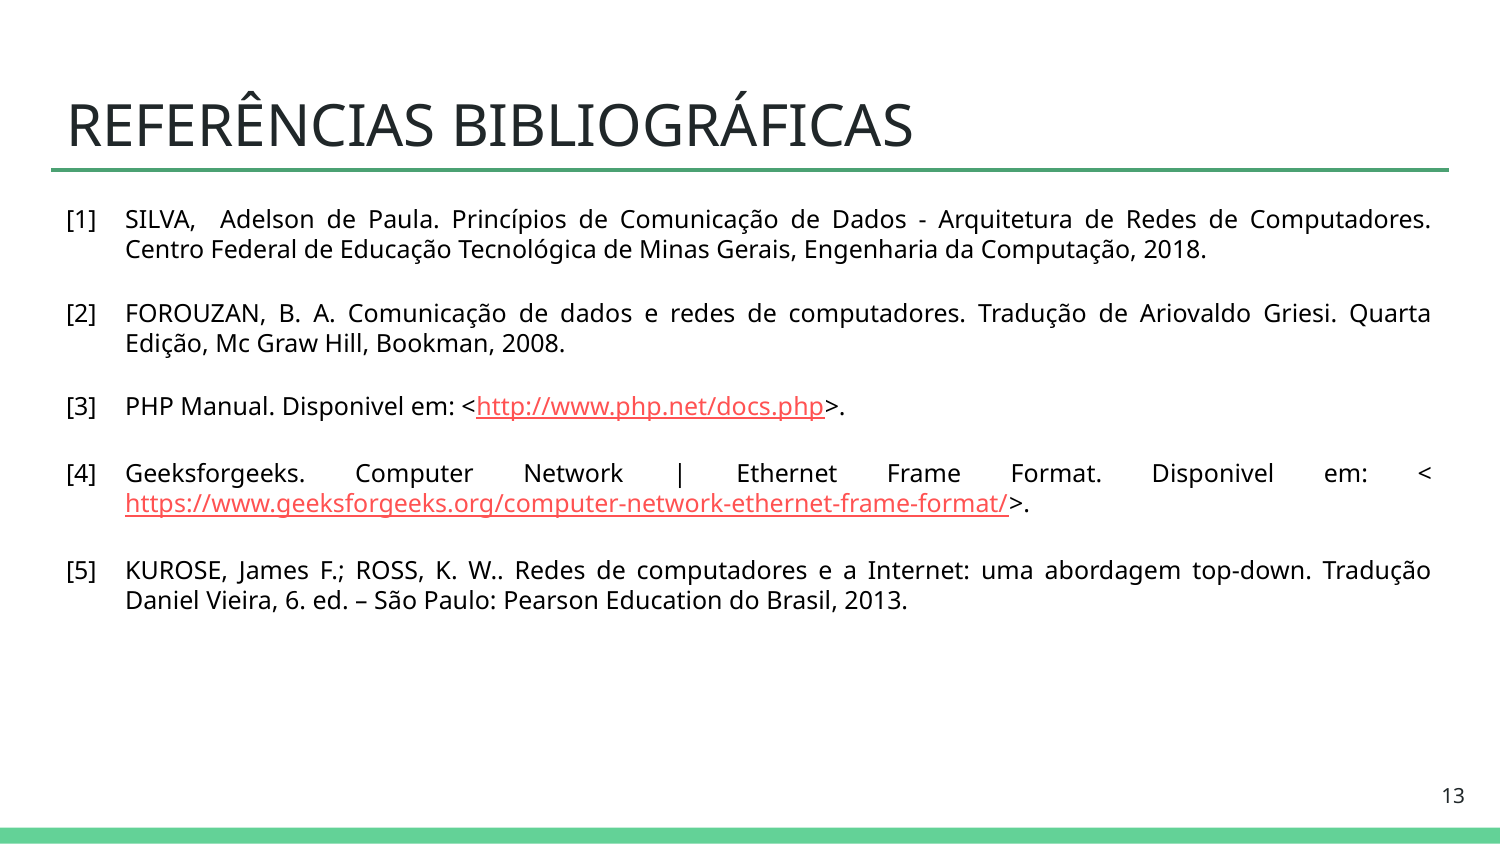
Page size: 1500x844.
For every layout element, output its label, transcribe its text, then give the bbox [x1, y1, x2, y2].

list [1] SILVA, Adelson de Paula. Princípios de Comunicação de Dados - Arquitetura de Redes de Computadores. Centro Federal de Educação Tecnológica de Minas Gerais, Engenharia da Computação, 2018. [2] FOROUZAN, B. A. Comunicação de dados e redes de computadores. Tradução de Ariovaldo Griesi. Quarta Edição, Mc Graw Hill, Bookman, 2008. [3] PHP Manual. Disponivel em: <http://www.php.net/docs.php>. [4] Geeksforgeeks. Computer Network | Ethernet Frame Format. Disponivel em: <https://www.geeksforgeeks.org/computer-network-ethernet-frame-format/>. [5] KUROSE, James F.; ROSS, K. W.. Redes de computadores e a Internet: uma abordagem top-down. Tradução Daniel Vieira, 6. ed. – São Paulo: Pearson Education do Brasil, 2013. [51, 189, 1449, 750]
slide_number 13 [1389, 764, 1480, 830]
title REFERÊNCIAS BIBLIOGRÁFICAS [51, 72, 1449, 167]
